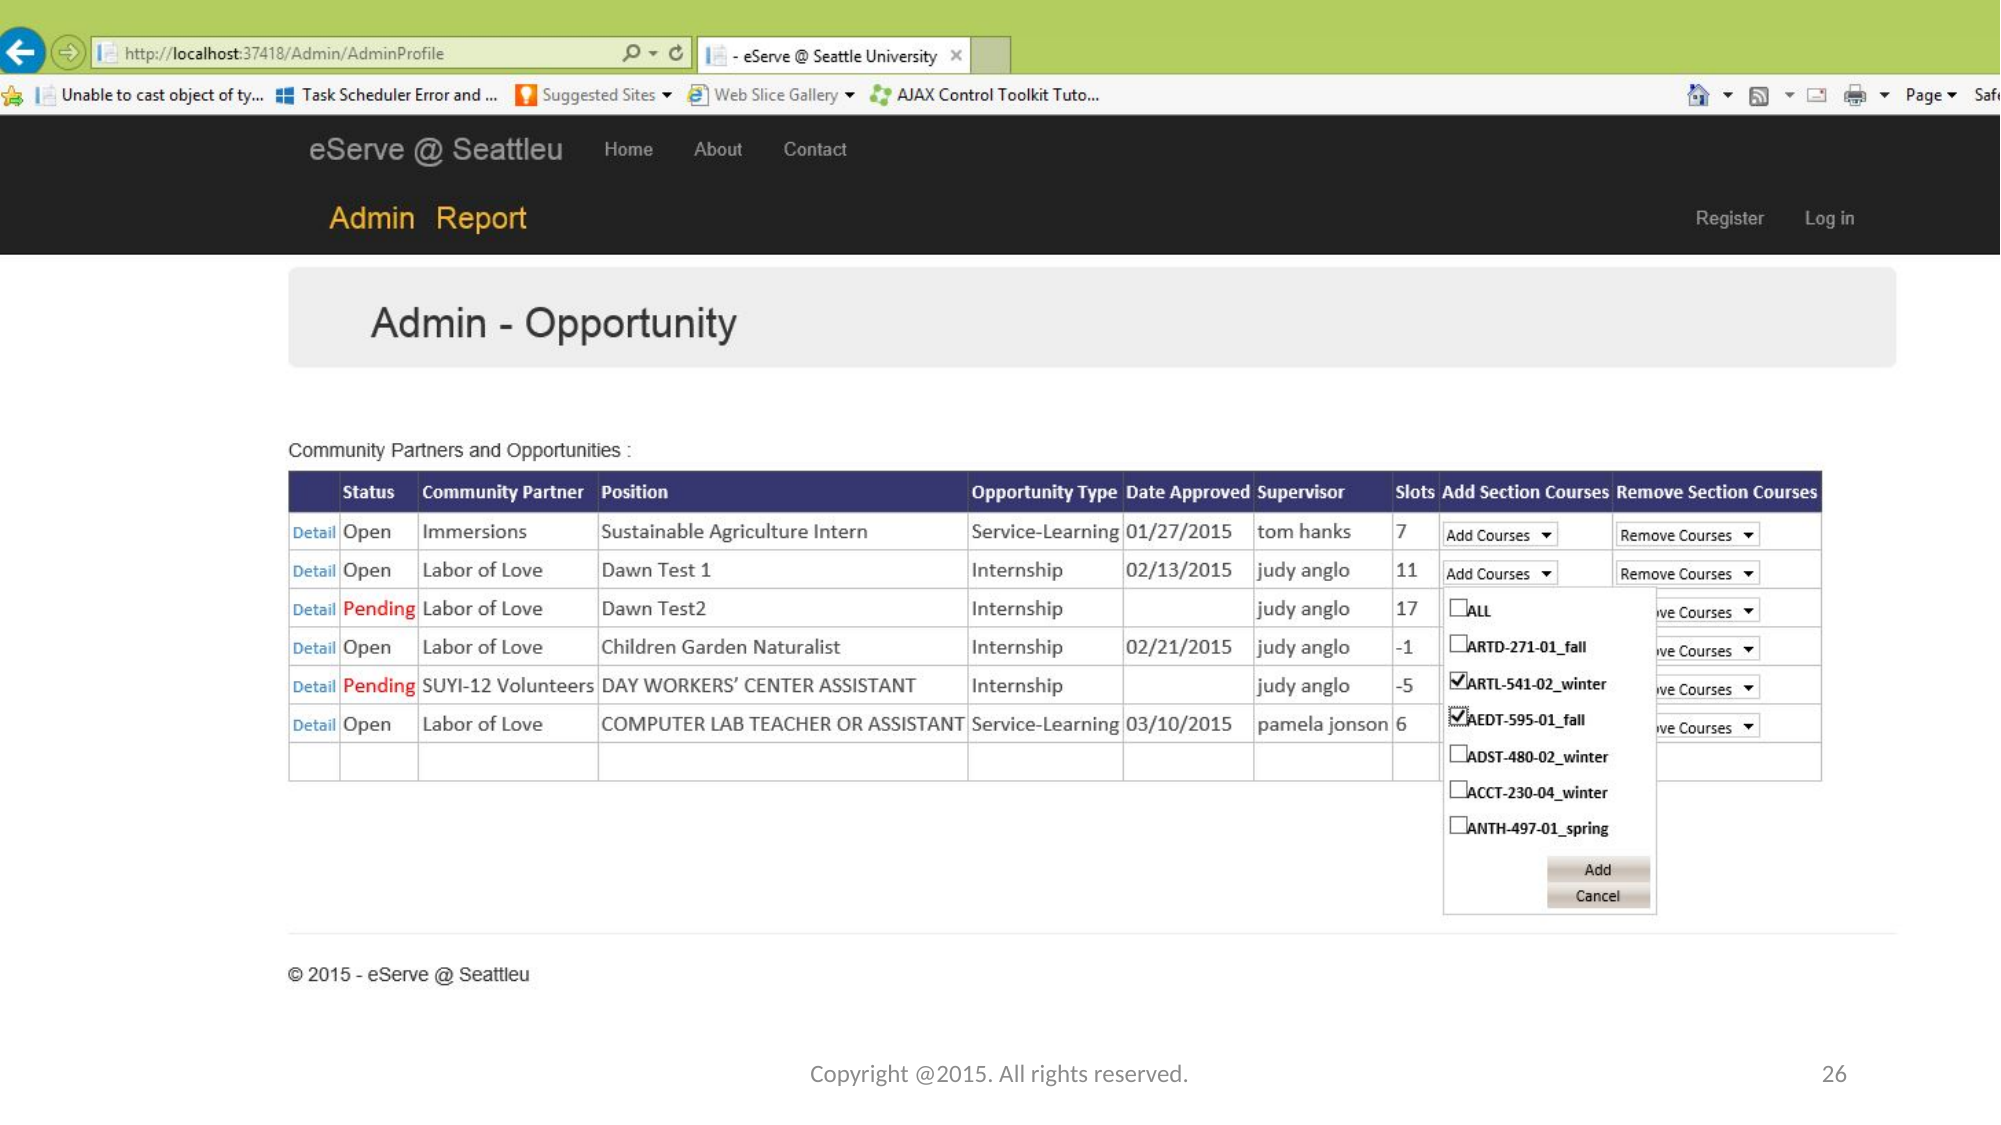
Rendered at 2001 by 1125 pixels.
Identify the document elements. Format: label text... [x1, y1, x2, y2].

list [0, 0, 2000, 1035]
footer Copyright @2015. All rights reserved. [662, 1042, 1338, 1103]
slide_number 26 [1412, 1042, 1863, 1103]
